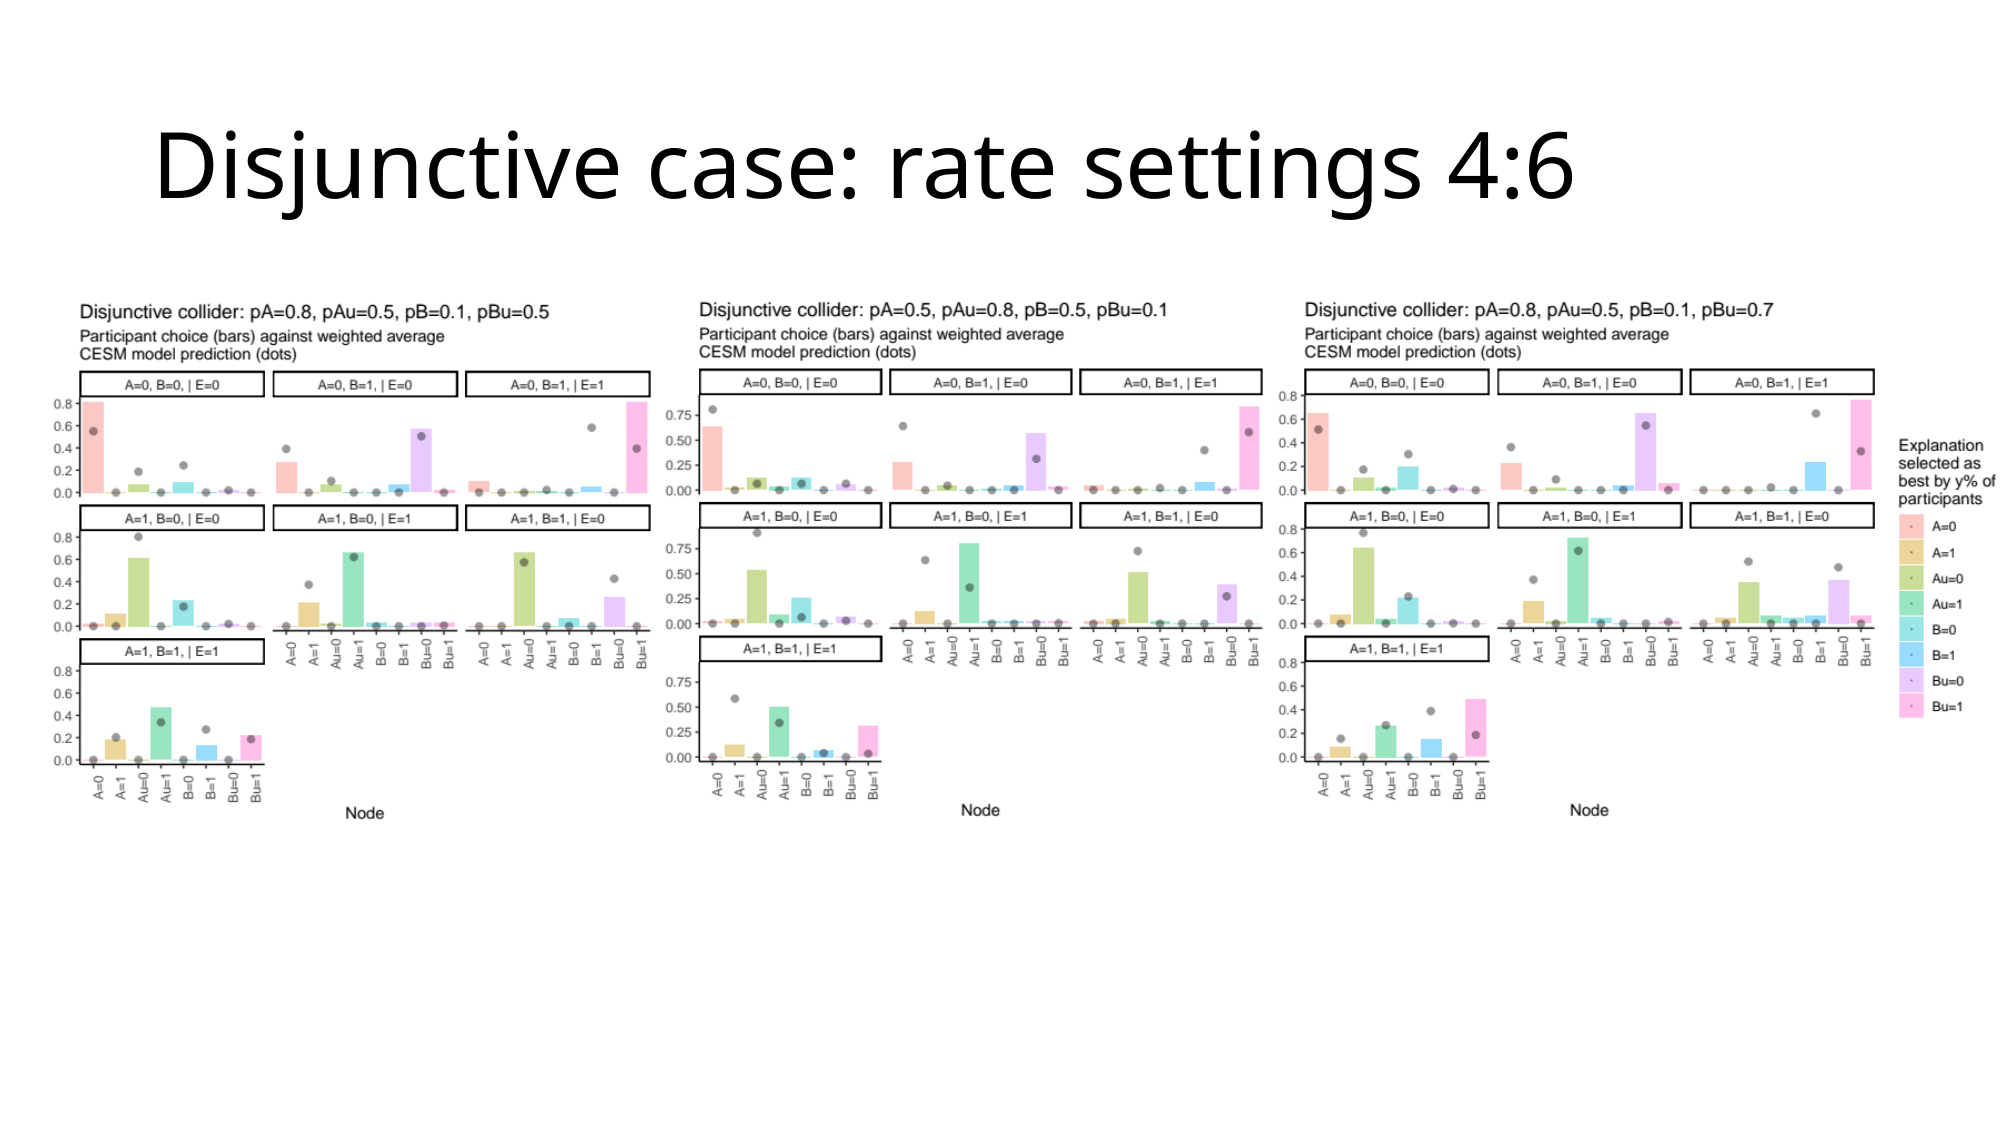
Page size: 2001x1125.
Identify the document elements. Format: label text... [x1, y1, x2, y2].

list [46, 296, 791, 829]
title Disjunctive case: rate settings 4:6 [137, 59, 1863, 278]
picture [658, 293, 2000, 826]
